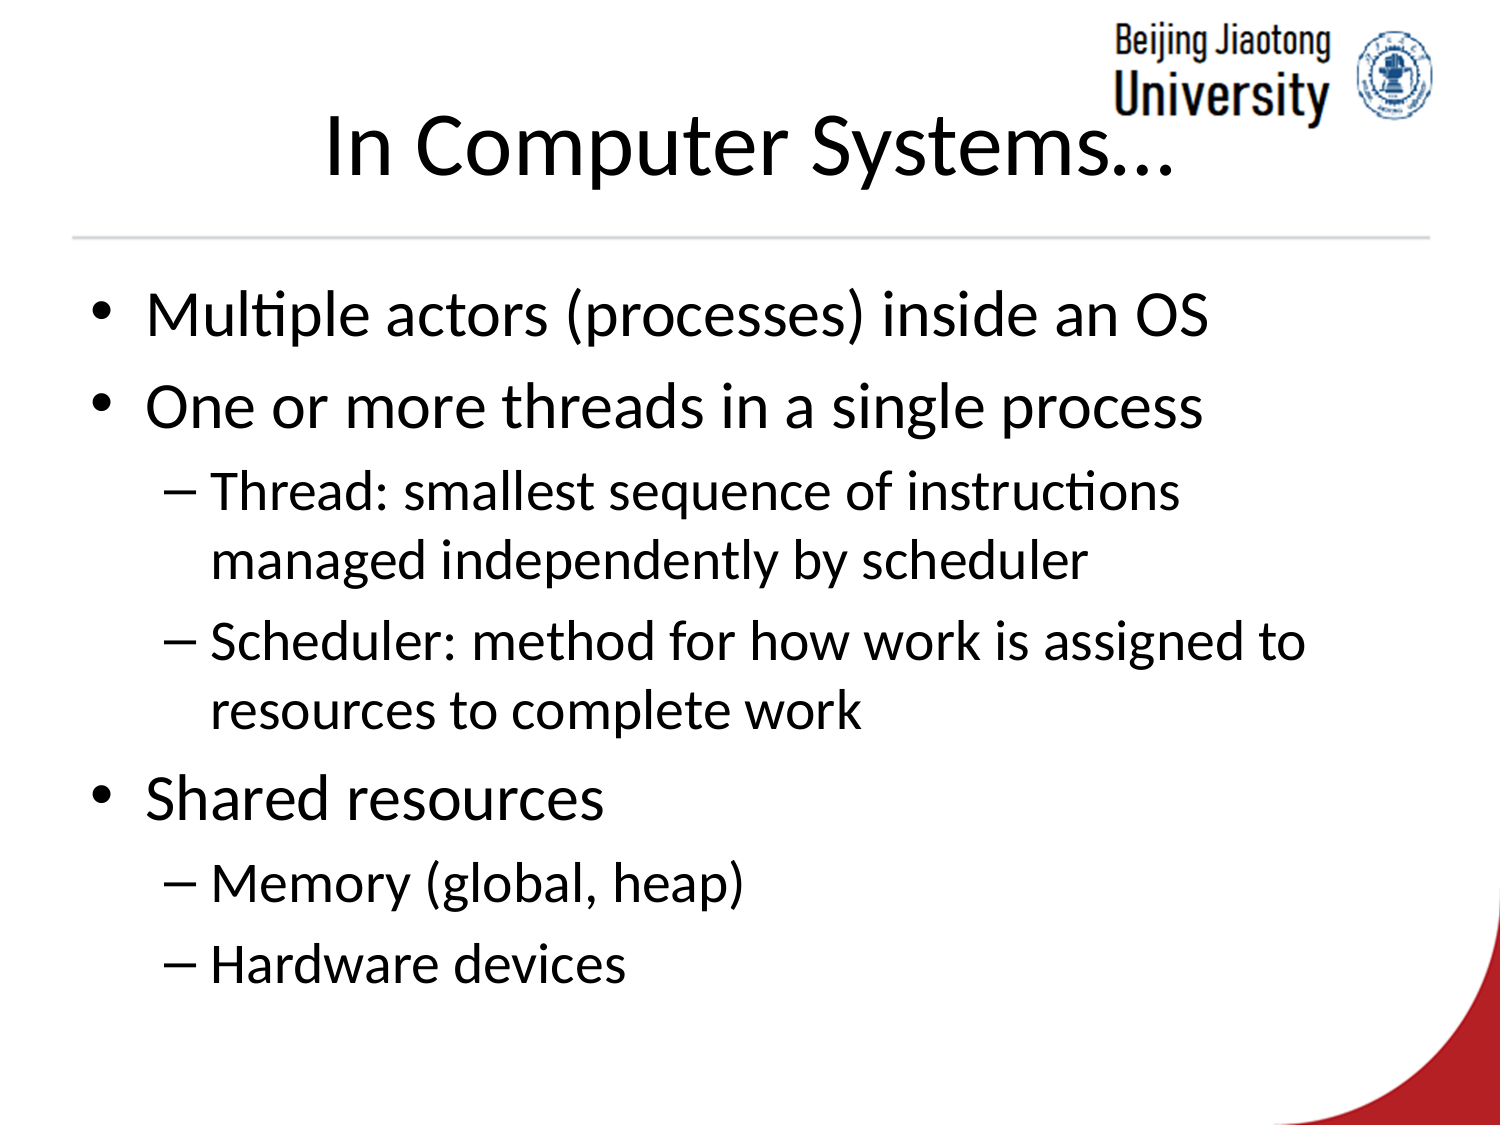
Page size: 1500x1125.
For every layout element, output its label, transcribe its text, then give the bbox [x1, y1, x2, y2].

list Multiple actors (processes) inside an OS One or more threads in a single process Thread: smallest sequence of instructions managed independently by scheduler Scheduler: method for how work is assigned to resources to complete work Shared resources Memory (global, heap) Hardware devices [75, 262, 1425, 1005]
title In Computer Systems… [75, 45, 1425, 233]
picture [0, 0, 1500, 1125]
